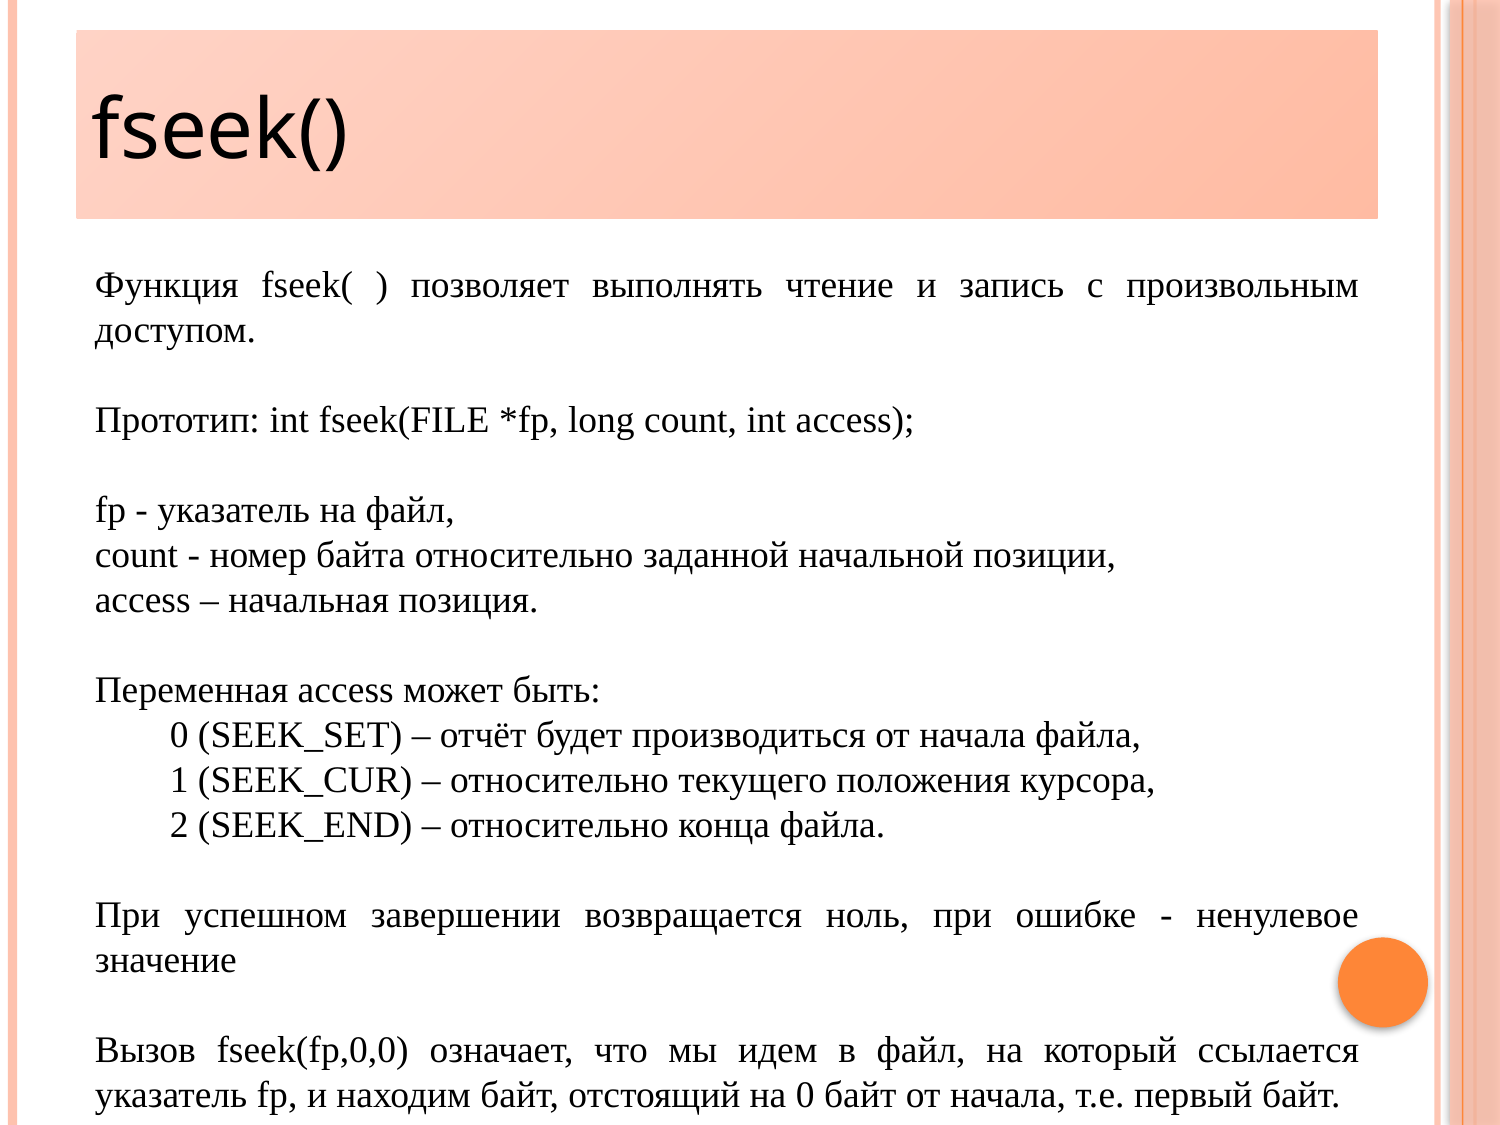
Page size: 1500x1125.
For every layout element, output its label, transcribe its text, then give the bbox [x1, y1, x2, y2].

text_box fseek() [76, 30, 1378, 219]
text_box Функция fseek( ) позволяет выполнять чтение и запись с произвольным доступом. Прототип: int fseek(FILE *fp, long count, int access); fp - указатель на файл, count - номер байта относительно заданной начальной позиции, access – начальная позиция. Переменная access может быть: 0 (SEEK_SET) – отчёт будет производиться от начала файла, 1 (SEEK_CUR) – относительно текущего положения курсора, 2 (SEEK_END) – относительно конца файла. При успешном завершении возвращается ноль, при ошибке - ненулевое значение Вызов fseek(fp,0,0) означает, что мы идем в файл, на который ссылается указатель fp, и находим байт, отстоящий на 0 байт от начала, т.е. первый байт. [80, 252, 1375, 1125]
